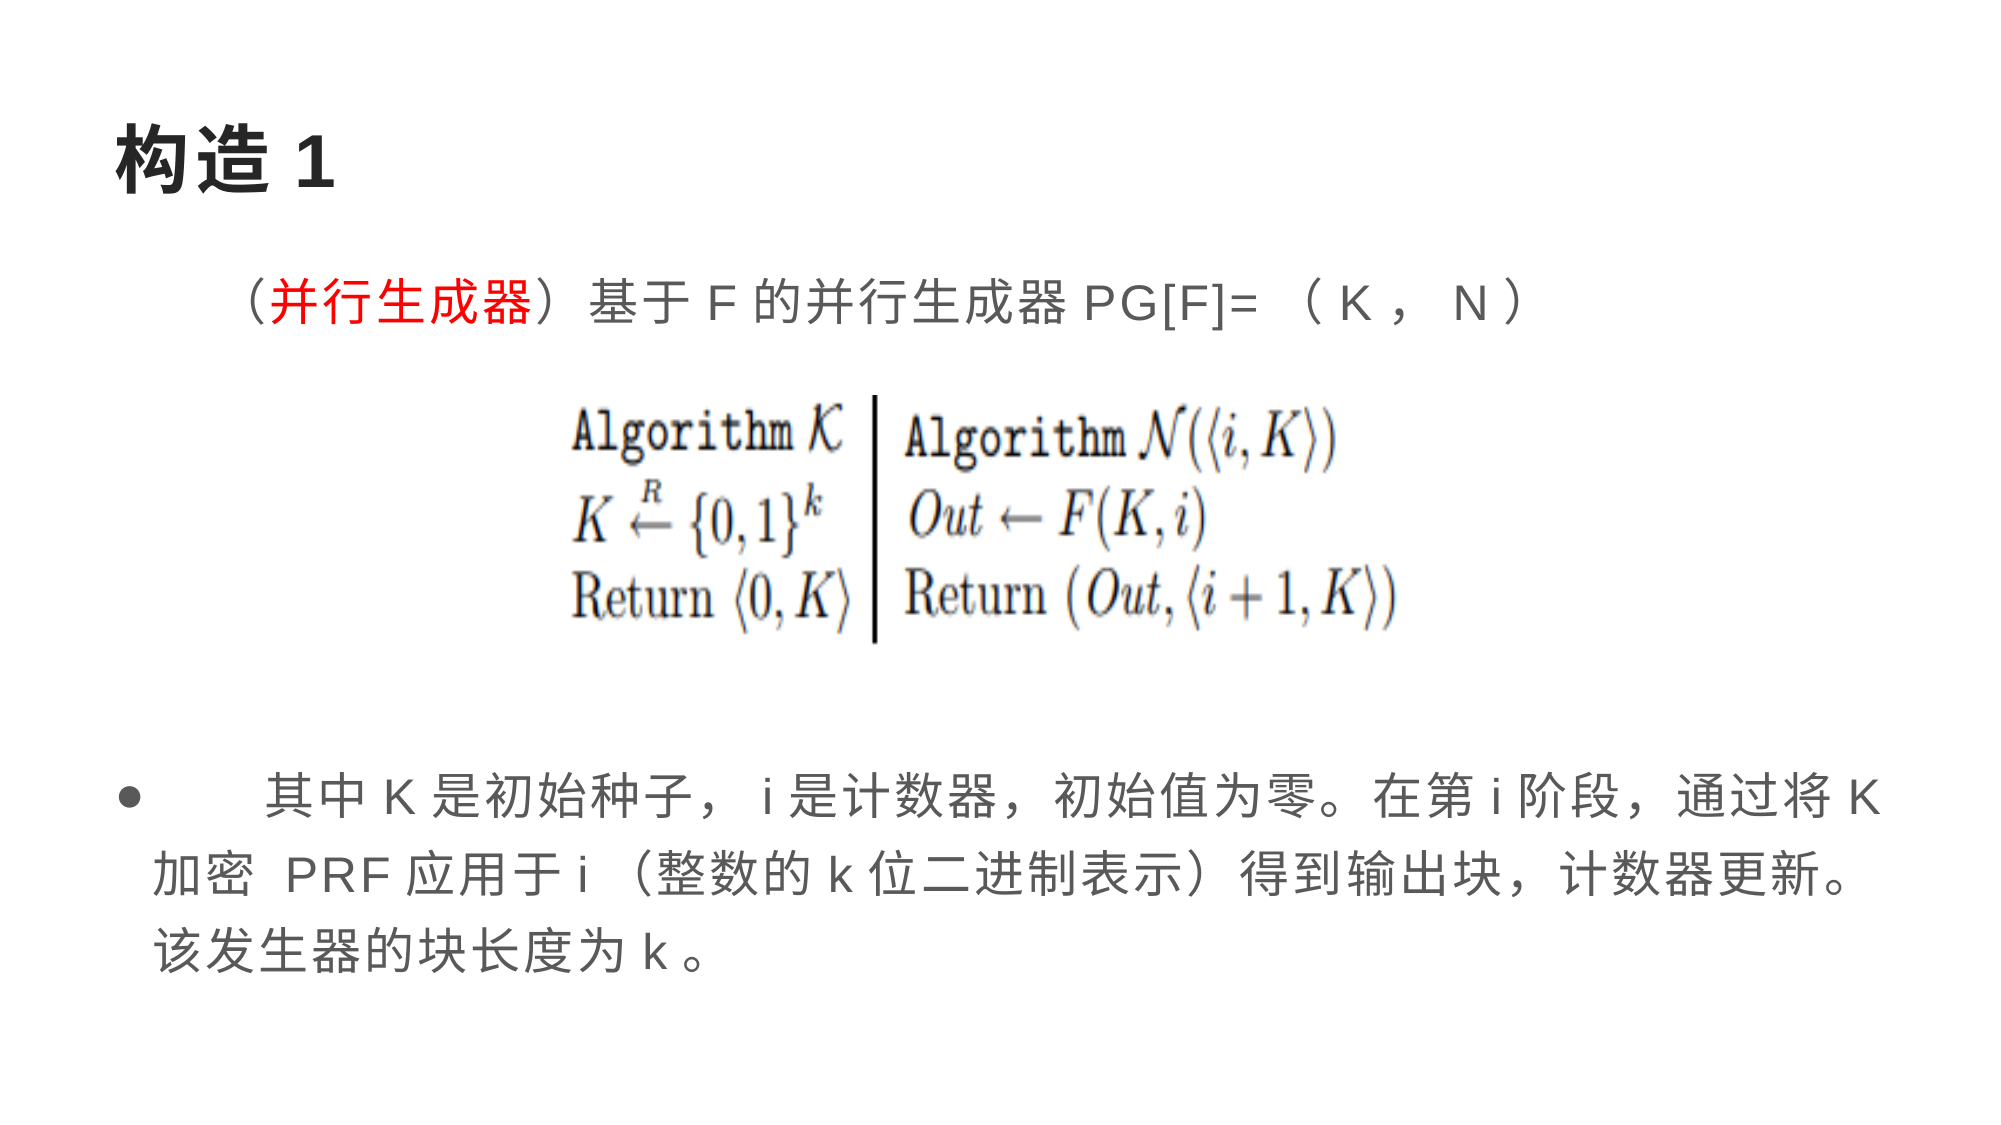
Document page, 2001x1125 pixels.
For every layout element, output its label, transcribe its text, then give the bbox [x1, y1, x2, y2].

list （并行生成器）基于F的并行生成器PG[F]=（K，N） 其中K是初始种子，i是计数器，初始值为零。在第i阶段，通过将K加密 PRF应用于i（整数的k位二进制表示）得到输出块，计数器更新。该发生器的块长度为k。 [99, 244, 1900, 1026]
picture [542, 395, 1411, 661]
title 构造1 [99, 99, 1900, 216]
